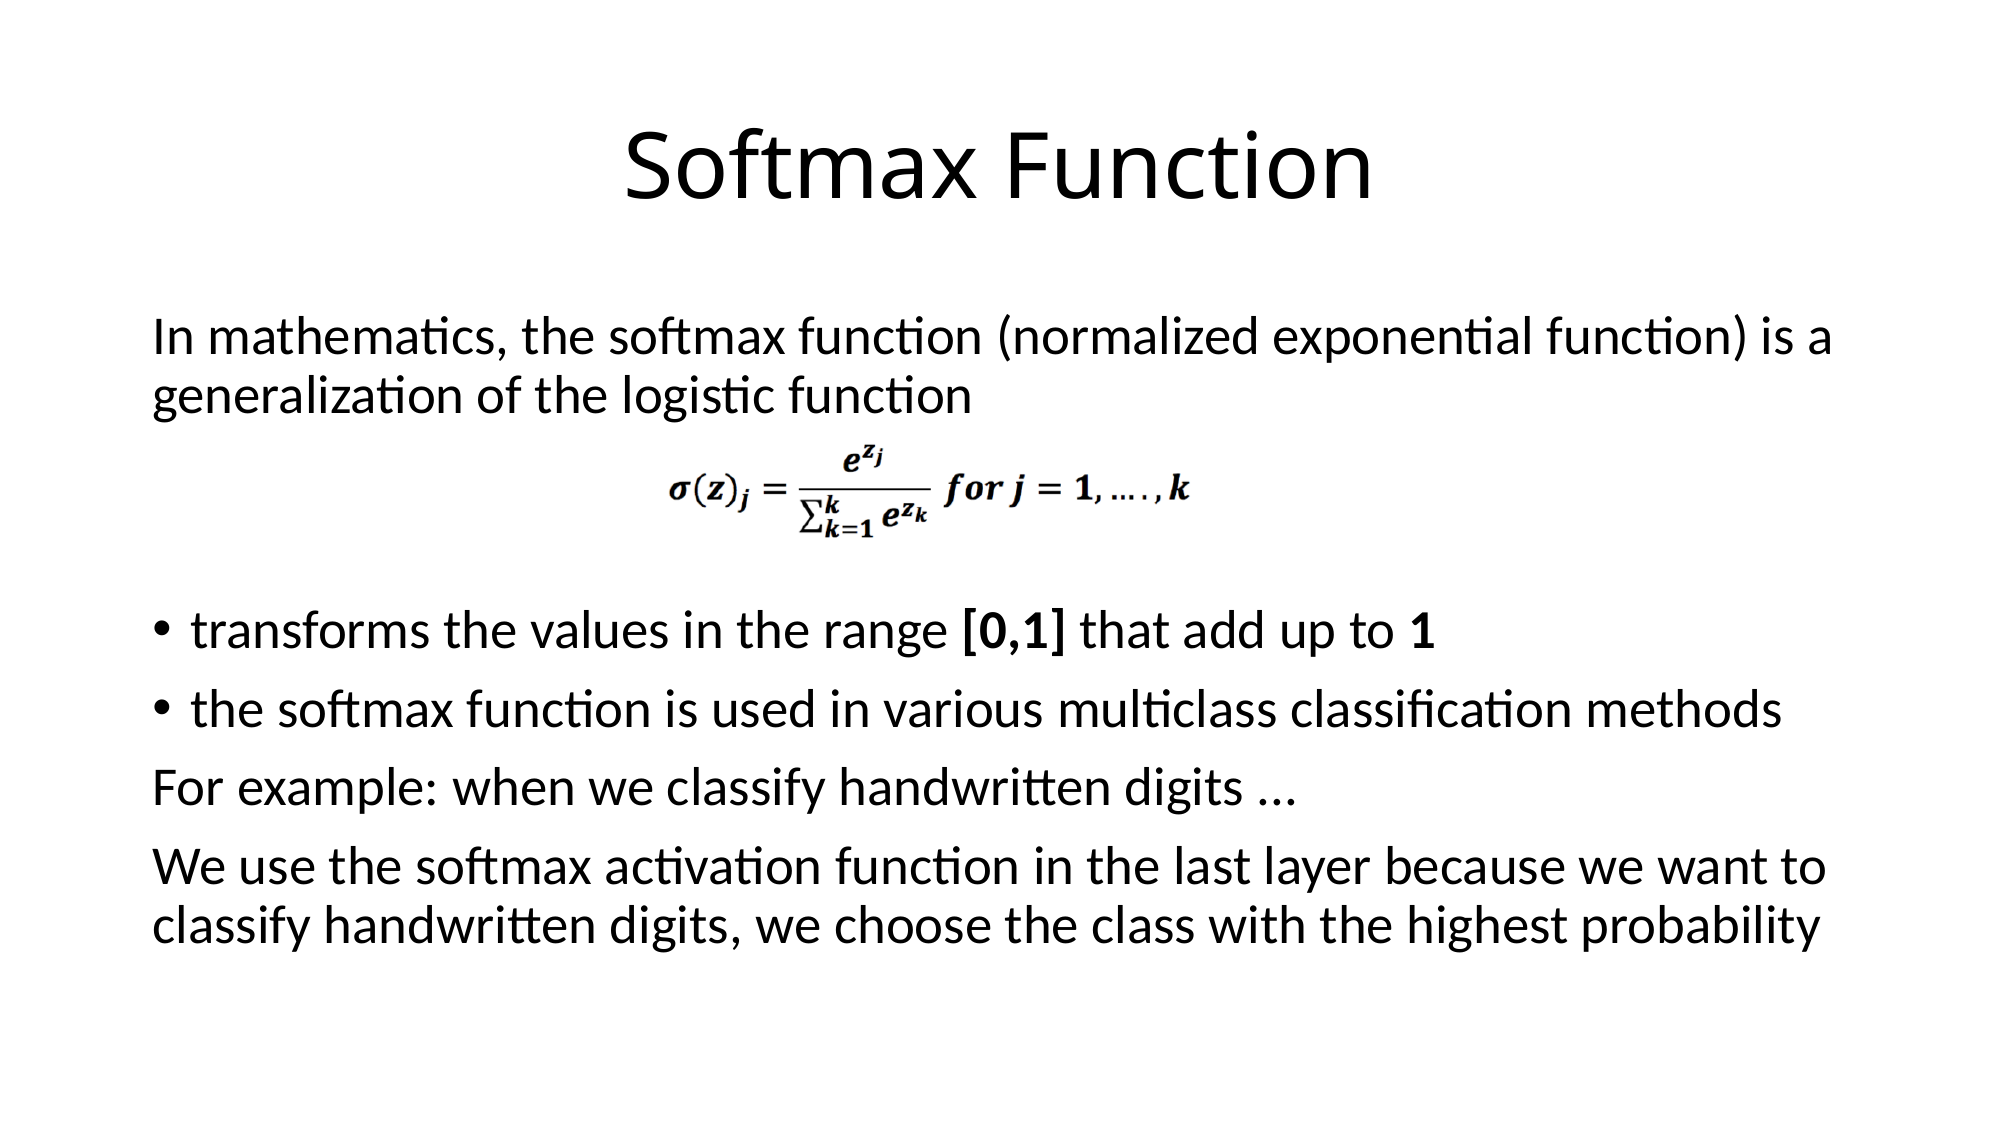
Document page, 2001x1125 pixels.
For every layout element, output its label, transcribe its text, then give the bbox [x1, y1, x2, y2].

picture [584, 423, 1263, 568]
list In mathematics, the softmax function (normalized exponential function) is a generalization of the logistic function transforms the values in the range [0,1] that add up to 1 the softmax function is used in various multiclass classification methods For example: when we classify handwritten digits ... We use the softmax activation function in the last layer because we want to classify handwritten digits, we choose the class with the highest probability [137, 299, 1863, 1014]
title Softmax Function [137, 59, 1863, 278]
